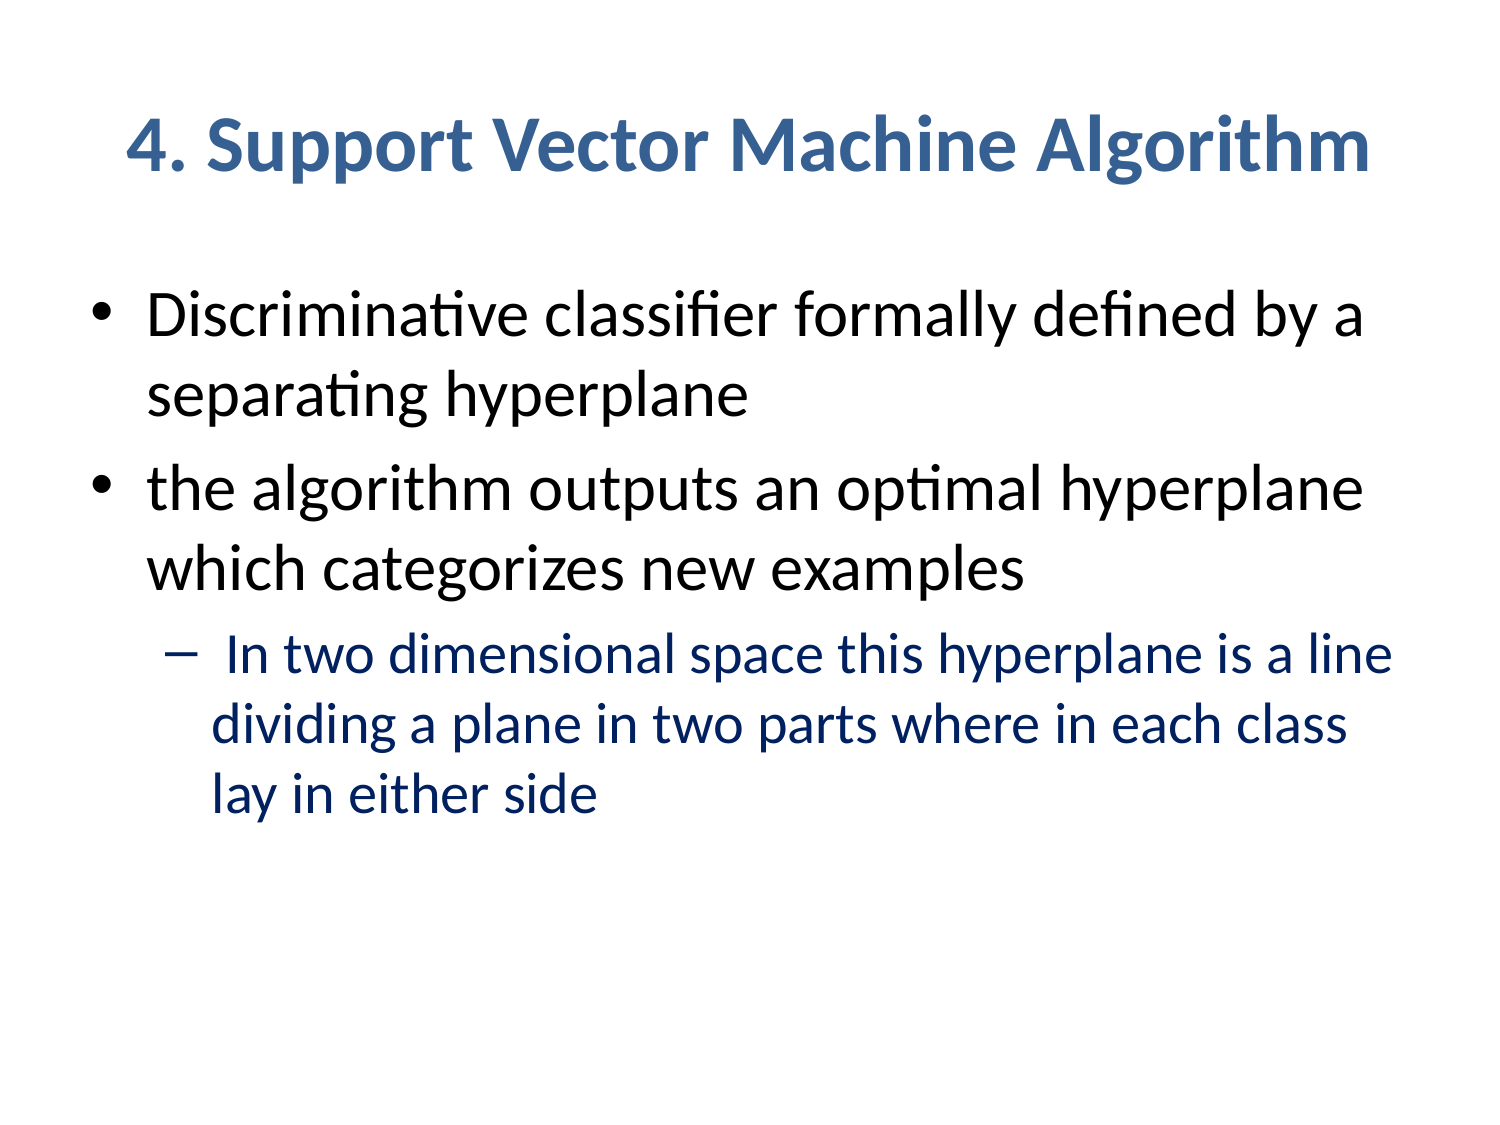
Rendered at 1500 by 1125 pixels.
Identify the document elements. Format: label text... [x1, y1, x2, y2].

title 4. Support Vector Machine Algorithm [75, 45, 1425, 233]
list Discriminative classifier formally defined by a separating hyperplane the algorithm outputs an optimal hyperplane which categorizes new examples In two dimensional space this hyperplane is a line dividing a plane in two parts where in each class lay in either side [75, 262, 1425, 1005]
